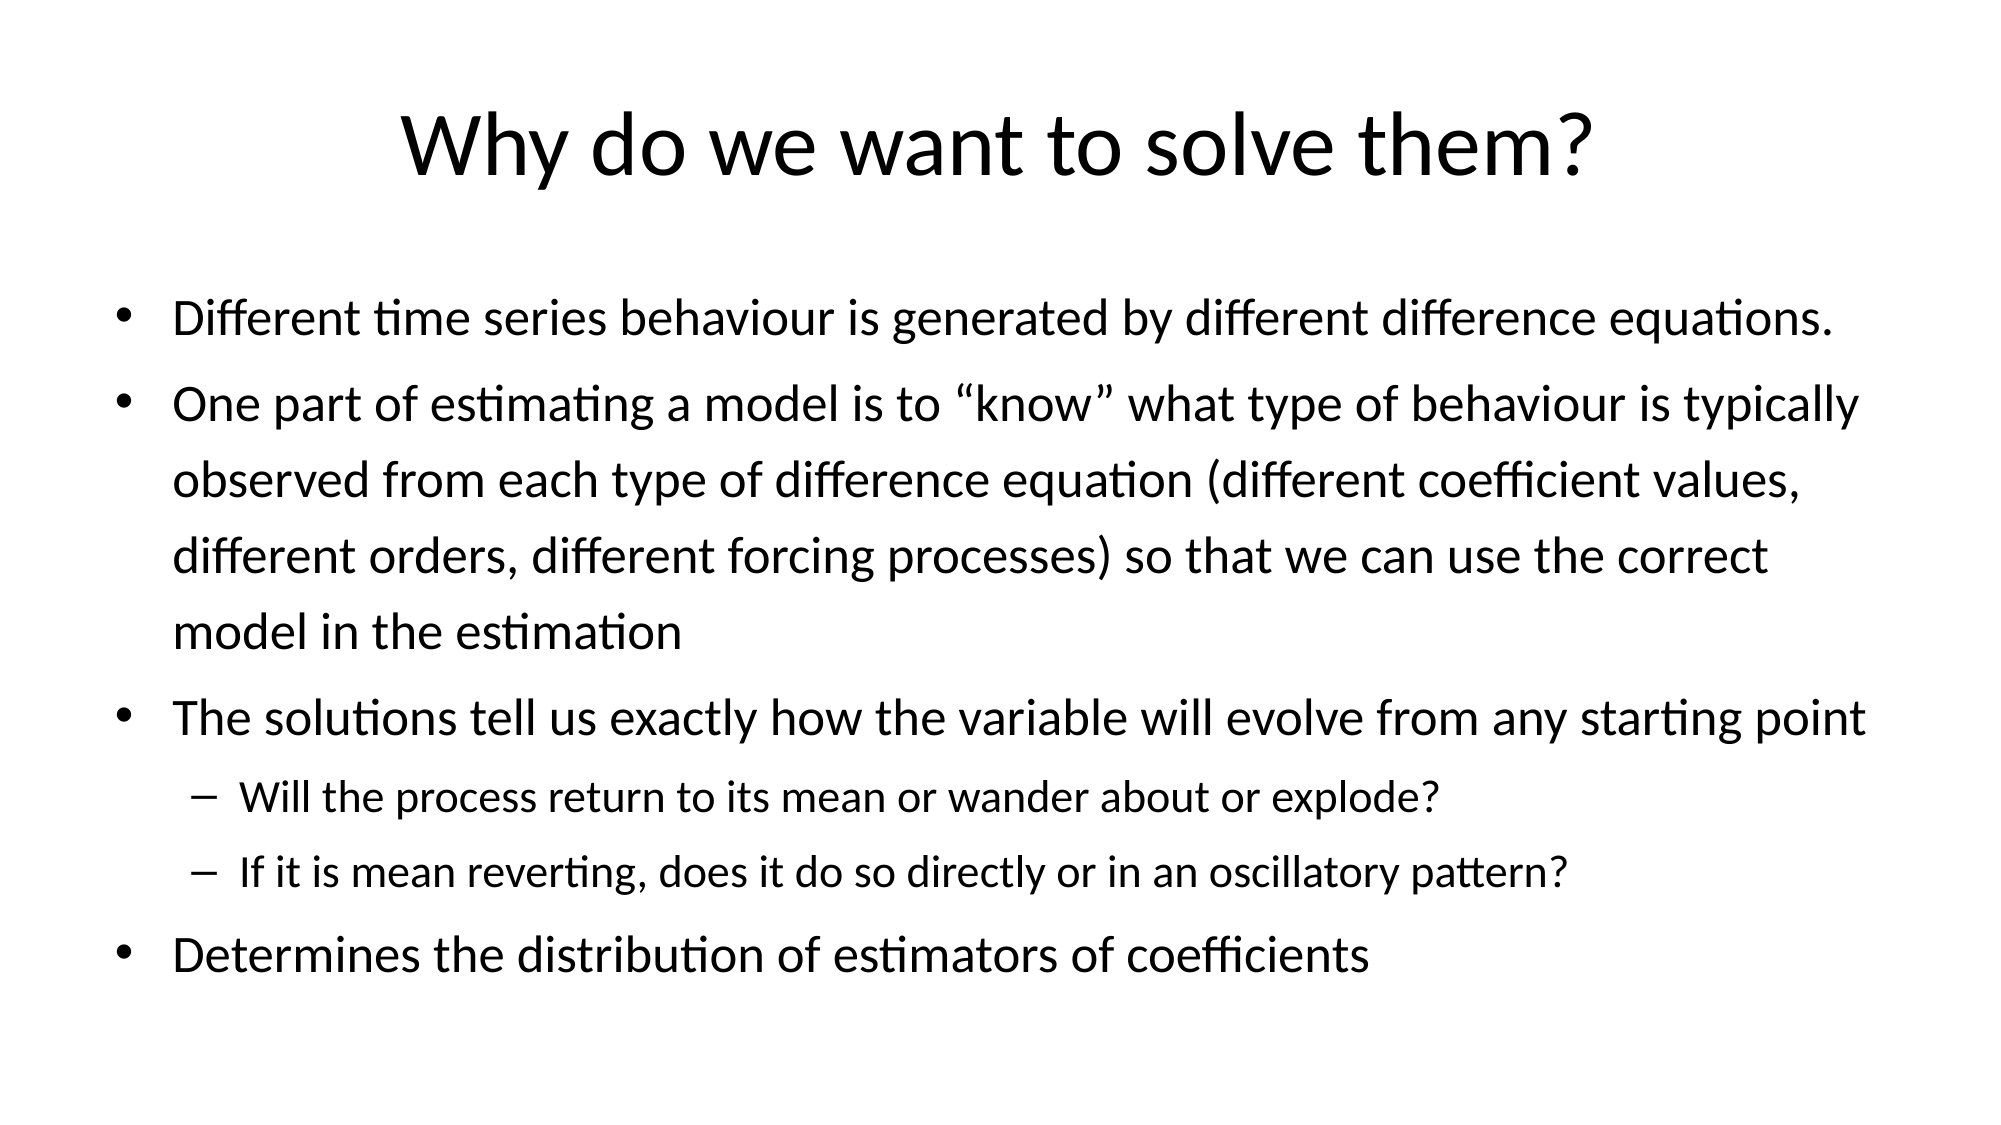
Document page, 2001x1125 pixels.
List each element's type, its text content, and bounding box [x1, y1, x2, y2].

list Different time series behaviour is generated by different difference equations. One part of estimating a model is to “know” what type of behaviour is typically observed from each type of difference equation (different coefficient values, different orders, different forcing processes) so that we can use the correct model in the estimation The solutions tell us exactly how the variable will evolve from any starting point Will the process return to its mean or wander about or explode? If it is mean reverting, does it do so directly or in an oscillatory pattern? Determines the distribution of estimators of coefficients [99, 262, 1900, 1005]
title Why do we want to solve them? [99, 45, 1900, 233]
